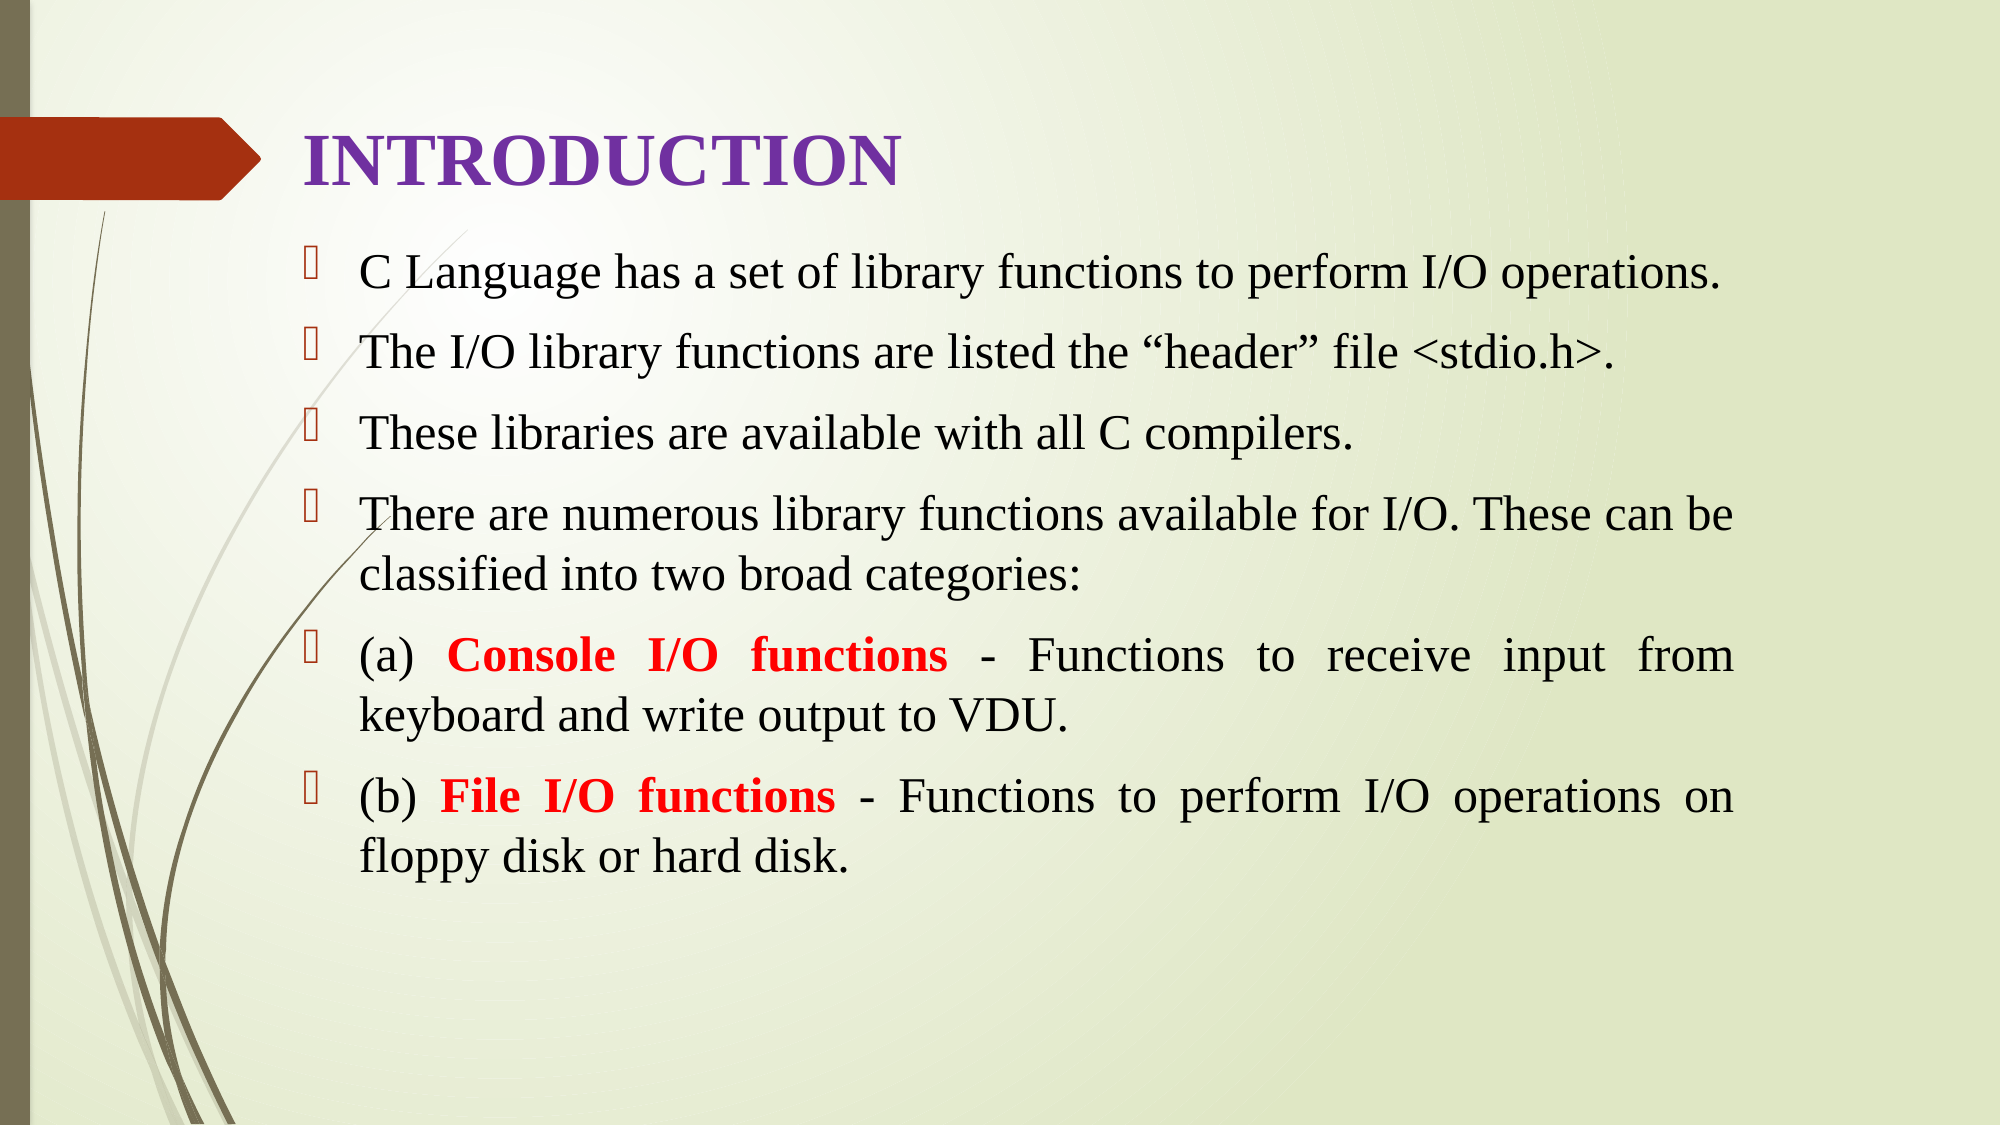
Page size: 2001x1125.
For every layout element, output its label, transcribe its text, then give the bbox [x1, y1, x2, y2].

title INTRODUCTION [287, 102, 1888, 313]
list C Language has a set of library functions to perform I/O operations. The I/O library functions are listed the “header” file <stdio.h>. These libraries are available with all C compilers. There are numerous library functions available for I/O. These can be classified into two broad categories: (a) Console I/O functions - Functions to receive input from keyboard and write output to VDU. (b) File I/O functions - Functions to perform I/O operations on floppy disk or hard disk. [287, 230, 1751, 990]
